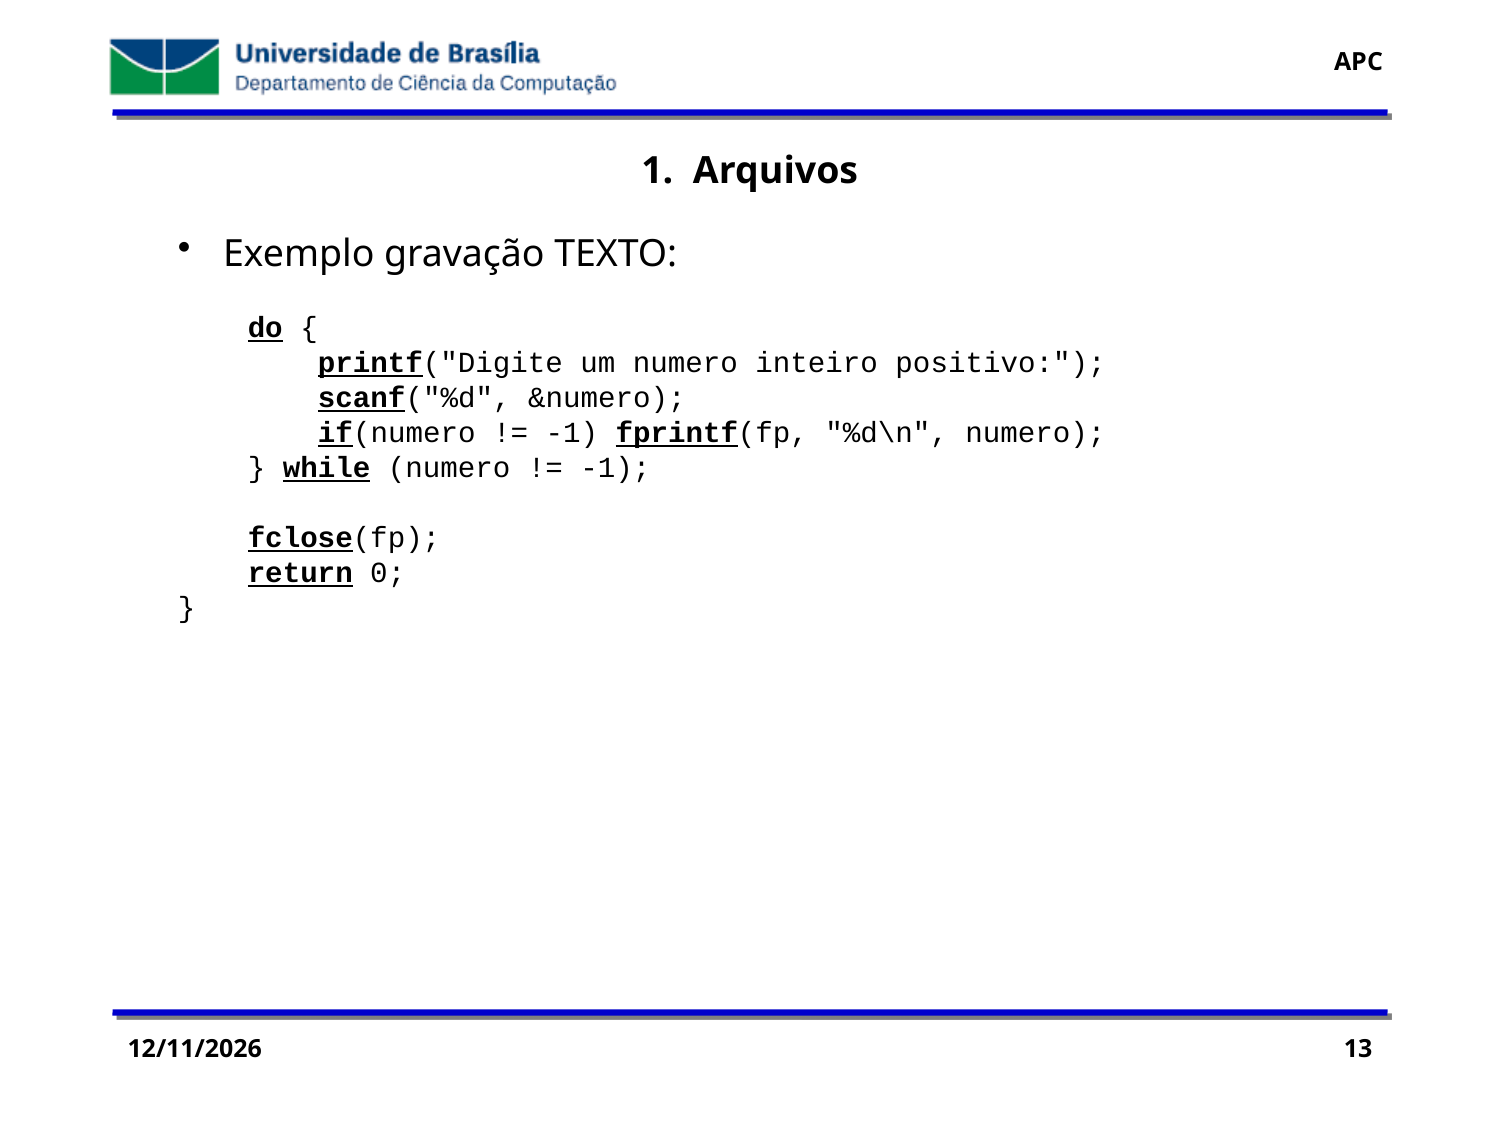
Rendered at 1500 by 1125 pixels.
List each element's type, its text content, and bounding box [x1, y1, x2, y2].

text_box Exemplo gravação TEXTO: do { printf("Digite um numero inteiro positivo:"); scanf("%d", &numero); if(numero != -1) fprintf(fp, "%d\n", numero); } while (numero != -1); fclose(fp); return 0; } [163, 221, 1301, 766]
text_box 1. Arquivos [112, 138, 1388, 198]
slide_number 13 [1074, 1024, 1388, 1101]
picture [105, 35, 632, 100]
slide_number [112, 1024, 426, 1101]
